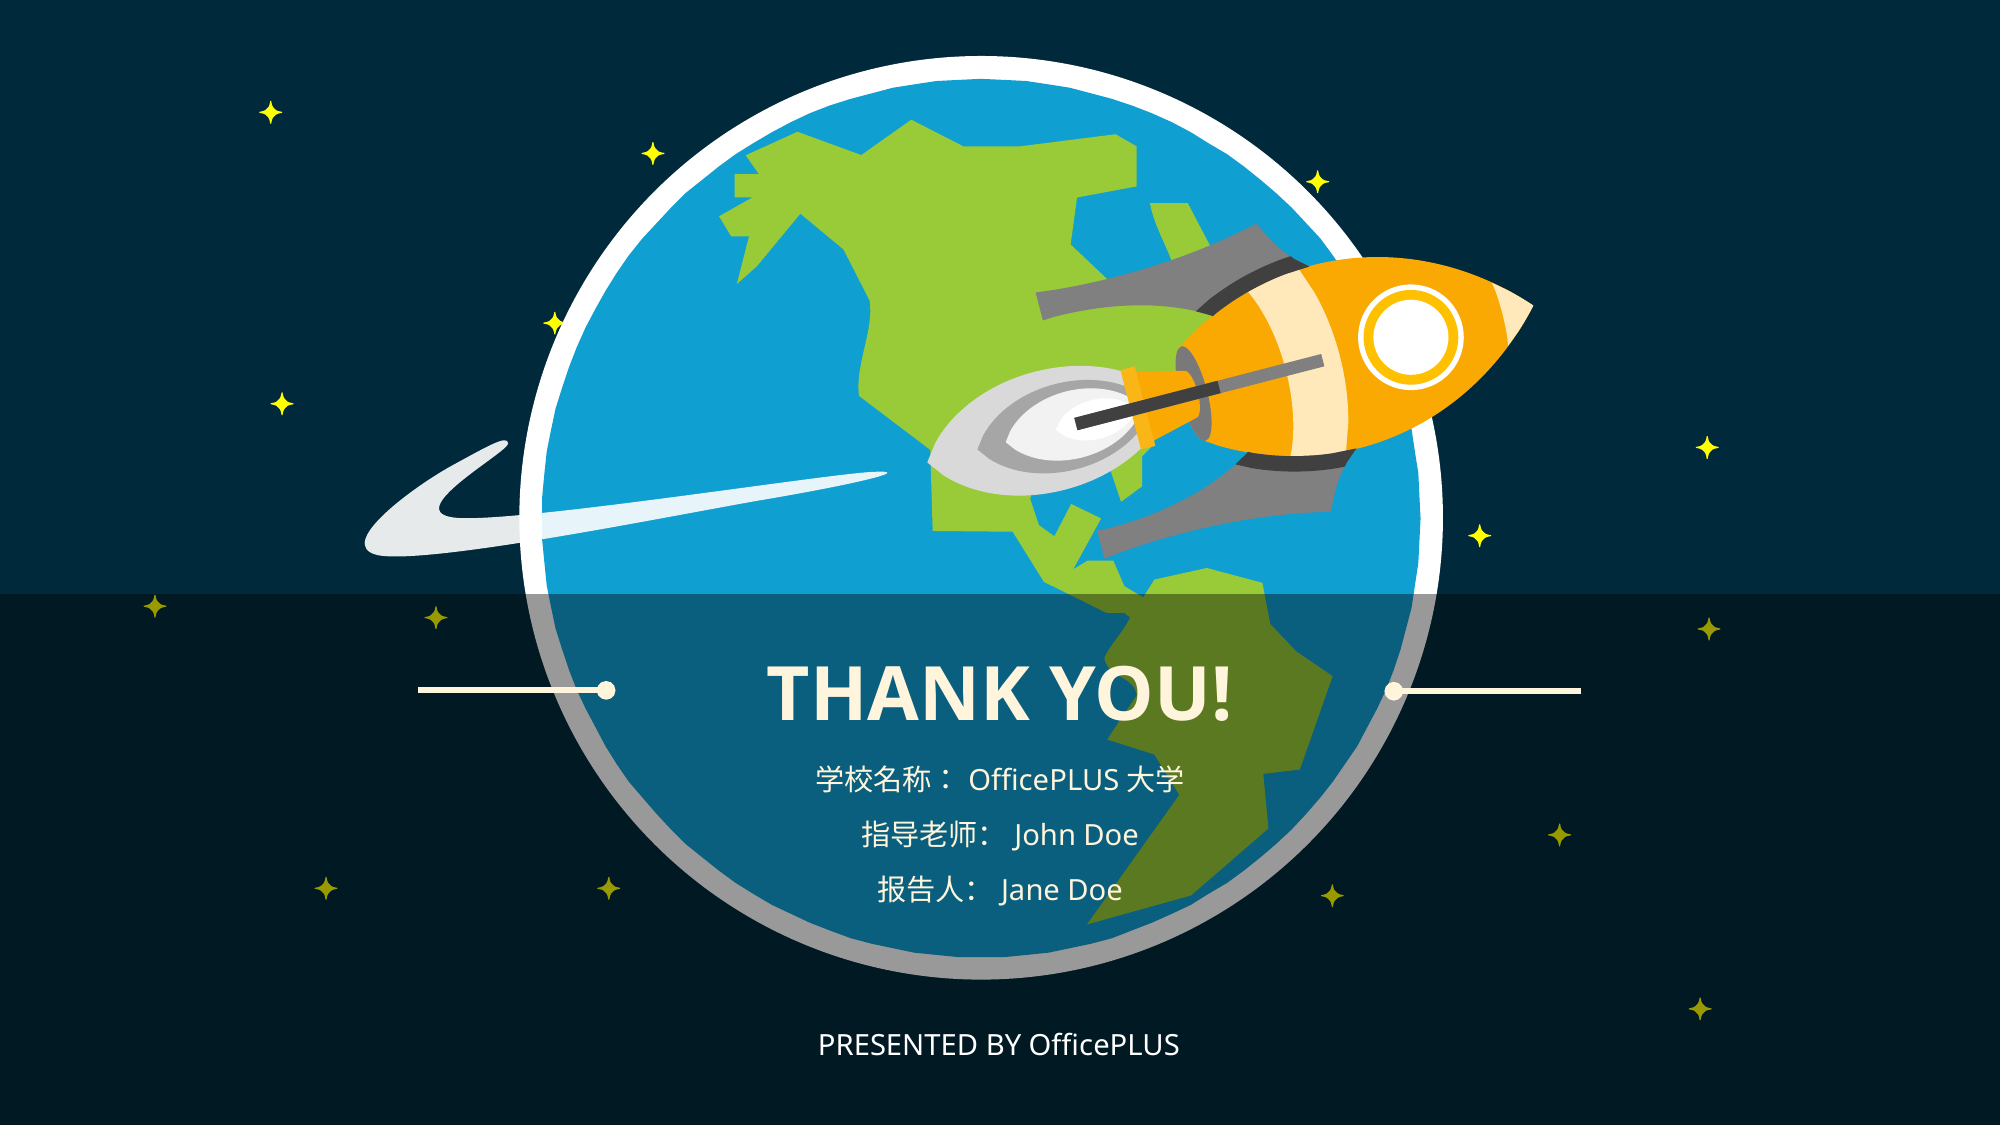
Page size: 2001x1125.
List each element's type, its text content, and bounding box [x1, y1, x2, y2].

list PRESENTED BY OfficePLUS [627, 1016, 1371, 1072]
list 报告人：Jane Doe [628, 861, 1372, 917]
list 指导老师：John Doe [628, 806, 1372, 861]
list 学校名称：OfficePLUS大学 [628, 751, 1372, 806]
list THANK YOU! [628, 647, 1372, 734]
